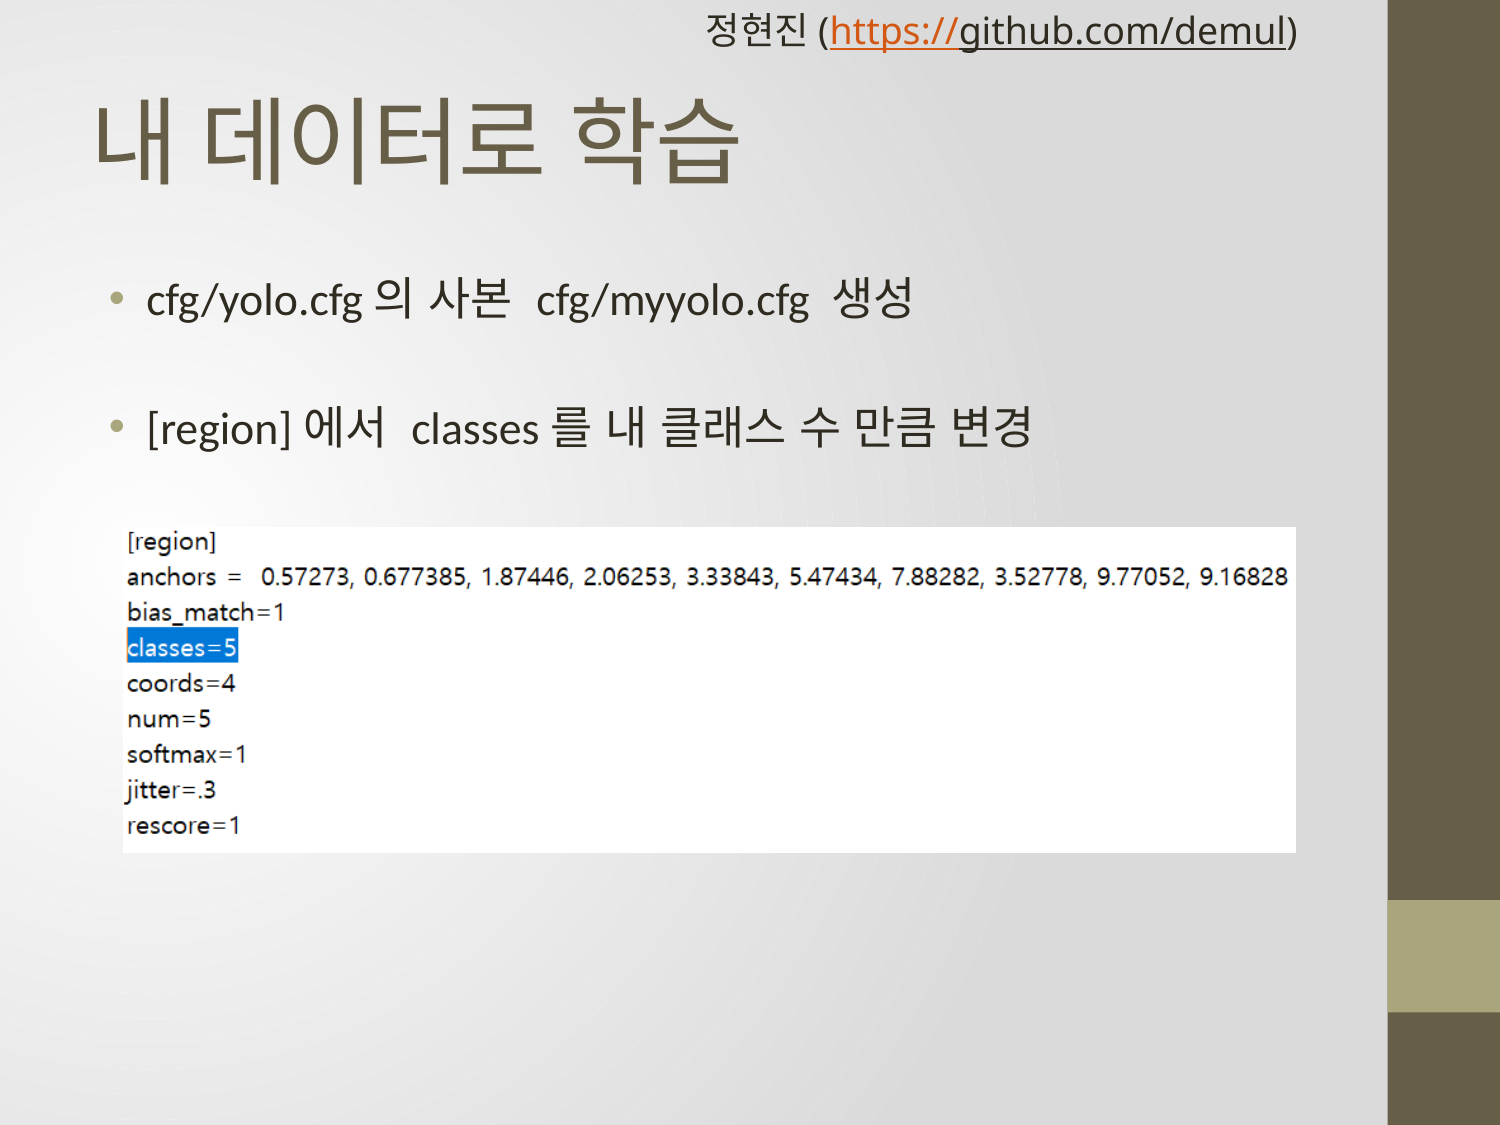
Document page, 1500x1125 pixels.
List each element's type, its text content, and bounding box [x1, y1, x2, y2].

picture [123, 526, 1296, 853]
text_box 정현진(https://github.com/demul) [690, 0, 1436, 127]
title 내 데이터로 학습 [75, 45, 1325, 233]
list cfg/yolo.cfg의 사본 cfg/myyolo.cfg 생성 [region]에서 classes를 내 클래스 수 만큼 변경 [75, 262, 1325, 1050]
